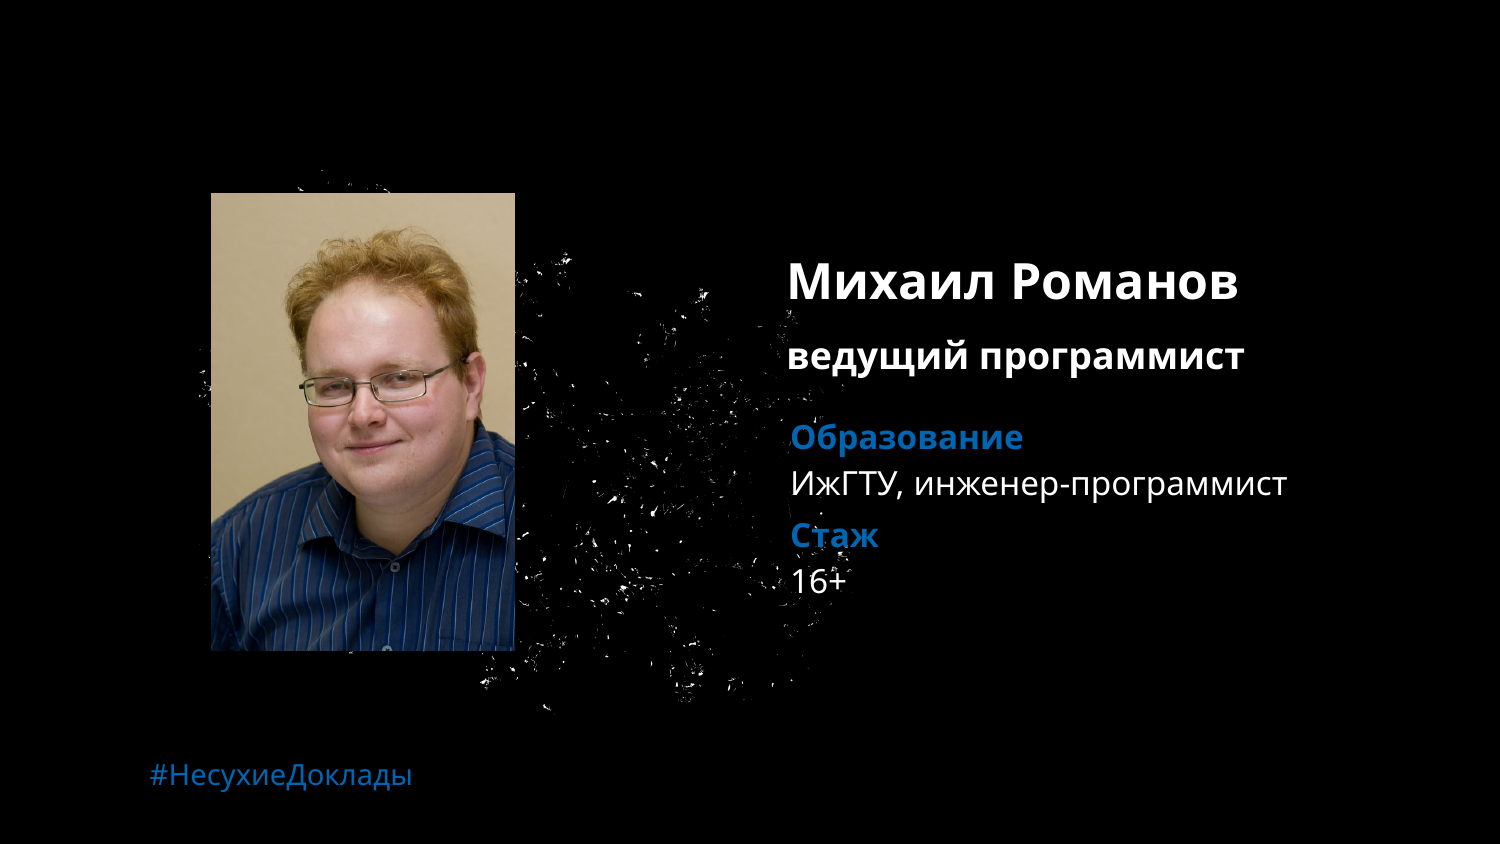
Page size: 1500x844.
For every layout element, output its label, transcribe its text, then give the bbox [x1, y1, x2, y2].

picture [199, 170, 853, 715]
text_box Михаил Романов ведущий программист [857, 214, 1366, 336]
text_box #НесухиеДоклады [134, 741, 627, 822]
text_box Образование ИжГТУ, инженер-программист Стаж 16+ [857, 395, 1366, 708]
